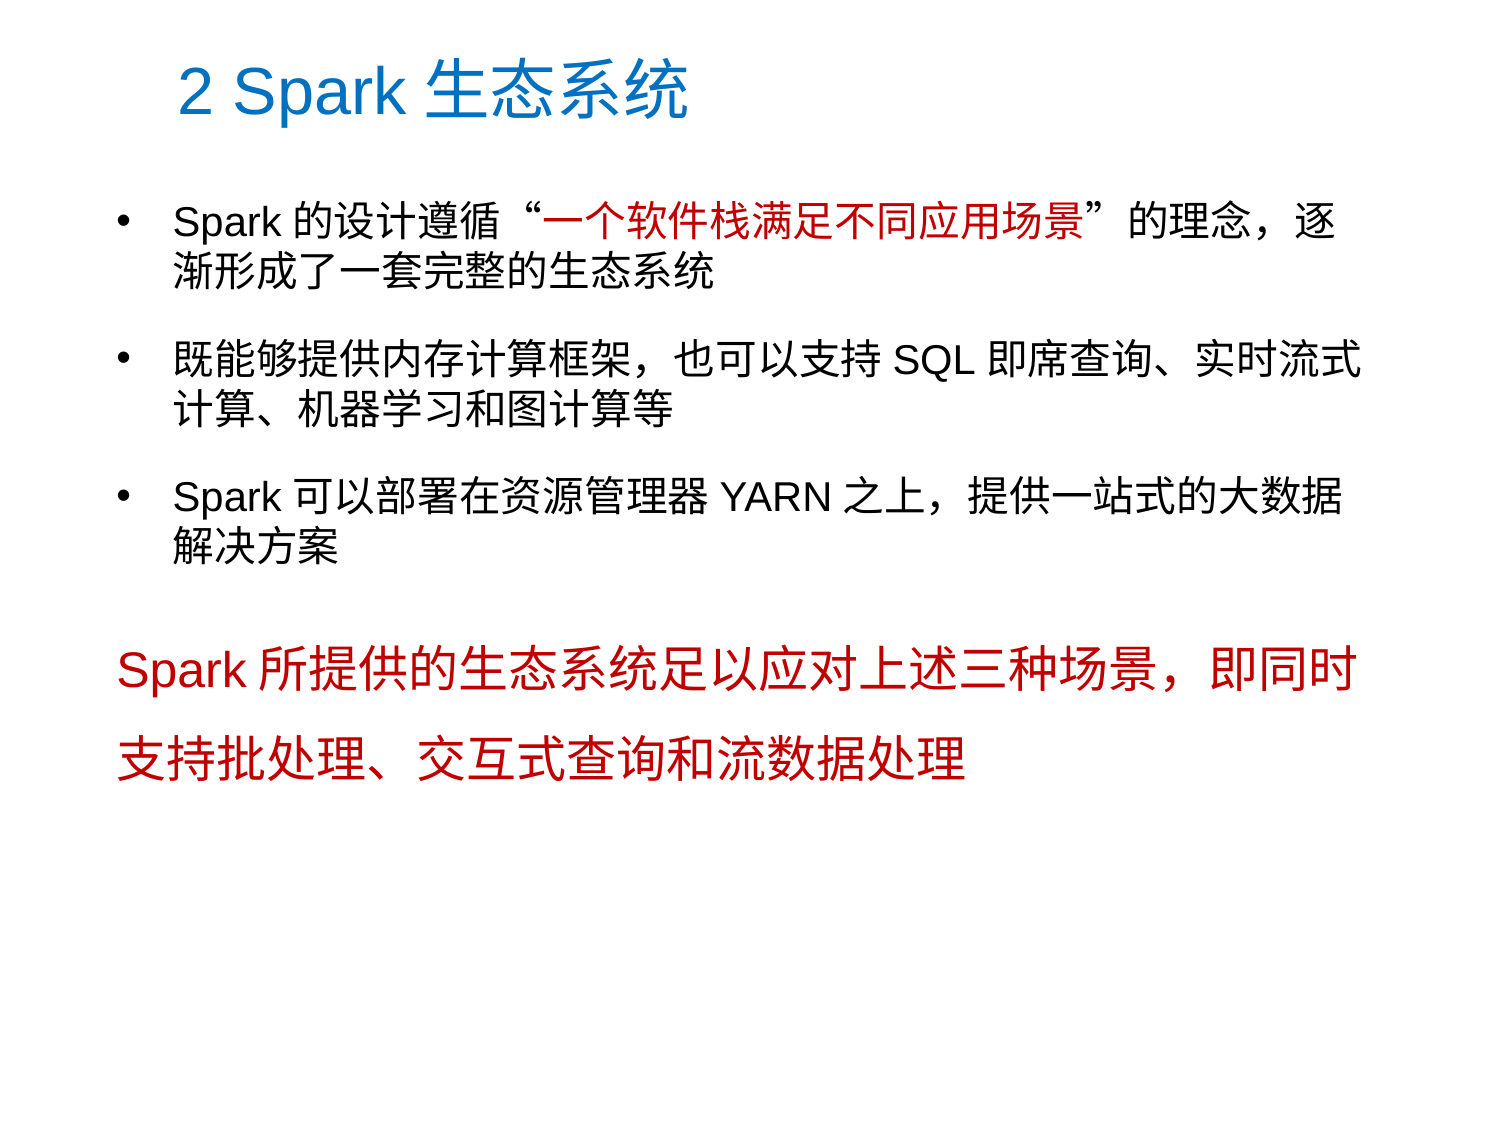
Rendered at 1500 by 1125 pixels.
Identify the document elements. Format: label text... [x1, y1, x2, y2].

text_box Spark的设计遵循“一个软件栈满足不同应用场景”的理念，逐渐形成了一套完整的生态系统 既能够提供内存计算框架，也可以支持SQL即席查询、实时流式计算、机器学习和图计算等 Spark可以部署在资源管理器YARN之上，提供一站式的大数据解决方案 Spark所提供的生态系统足以应对上述三种场景，即同时支持批处理、交互式查询和流数据处理 [101, 187, 1377, 795]
title 2 Spark生态系统 [162, 12, 1376, 163]
